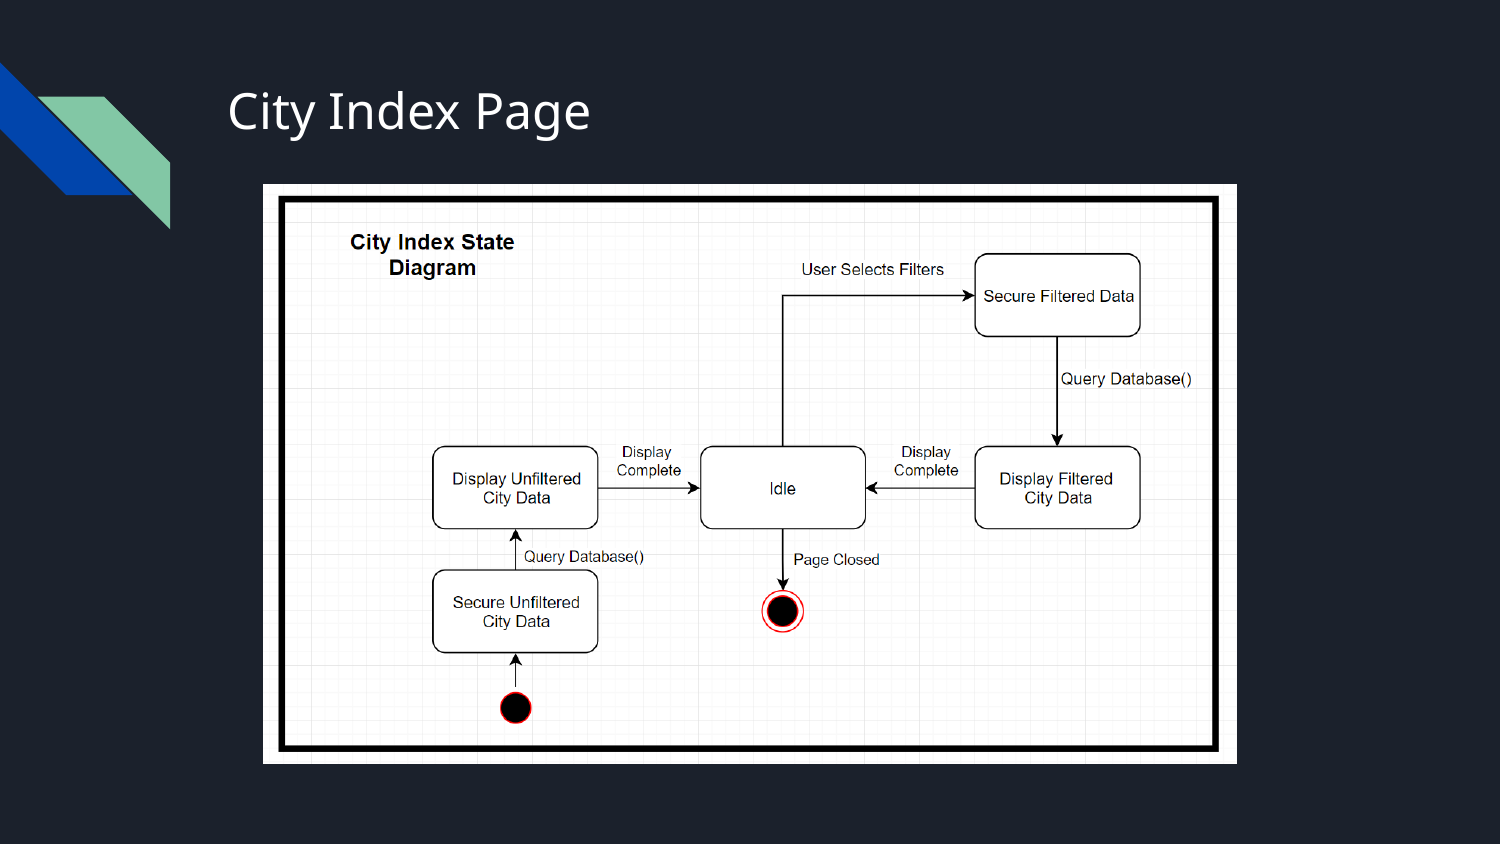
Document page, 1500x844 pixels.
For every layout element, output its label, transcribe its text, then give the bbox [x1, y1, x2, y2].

picture [262, 184, 1237, 764]
title City Index Page [212, 64, 1368, 215]
